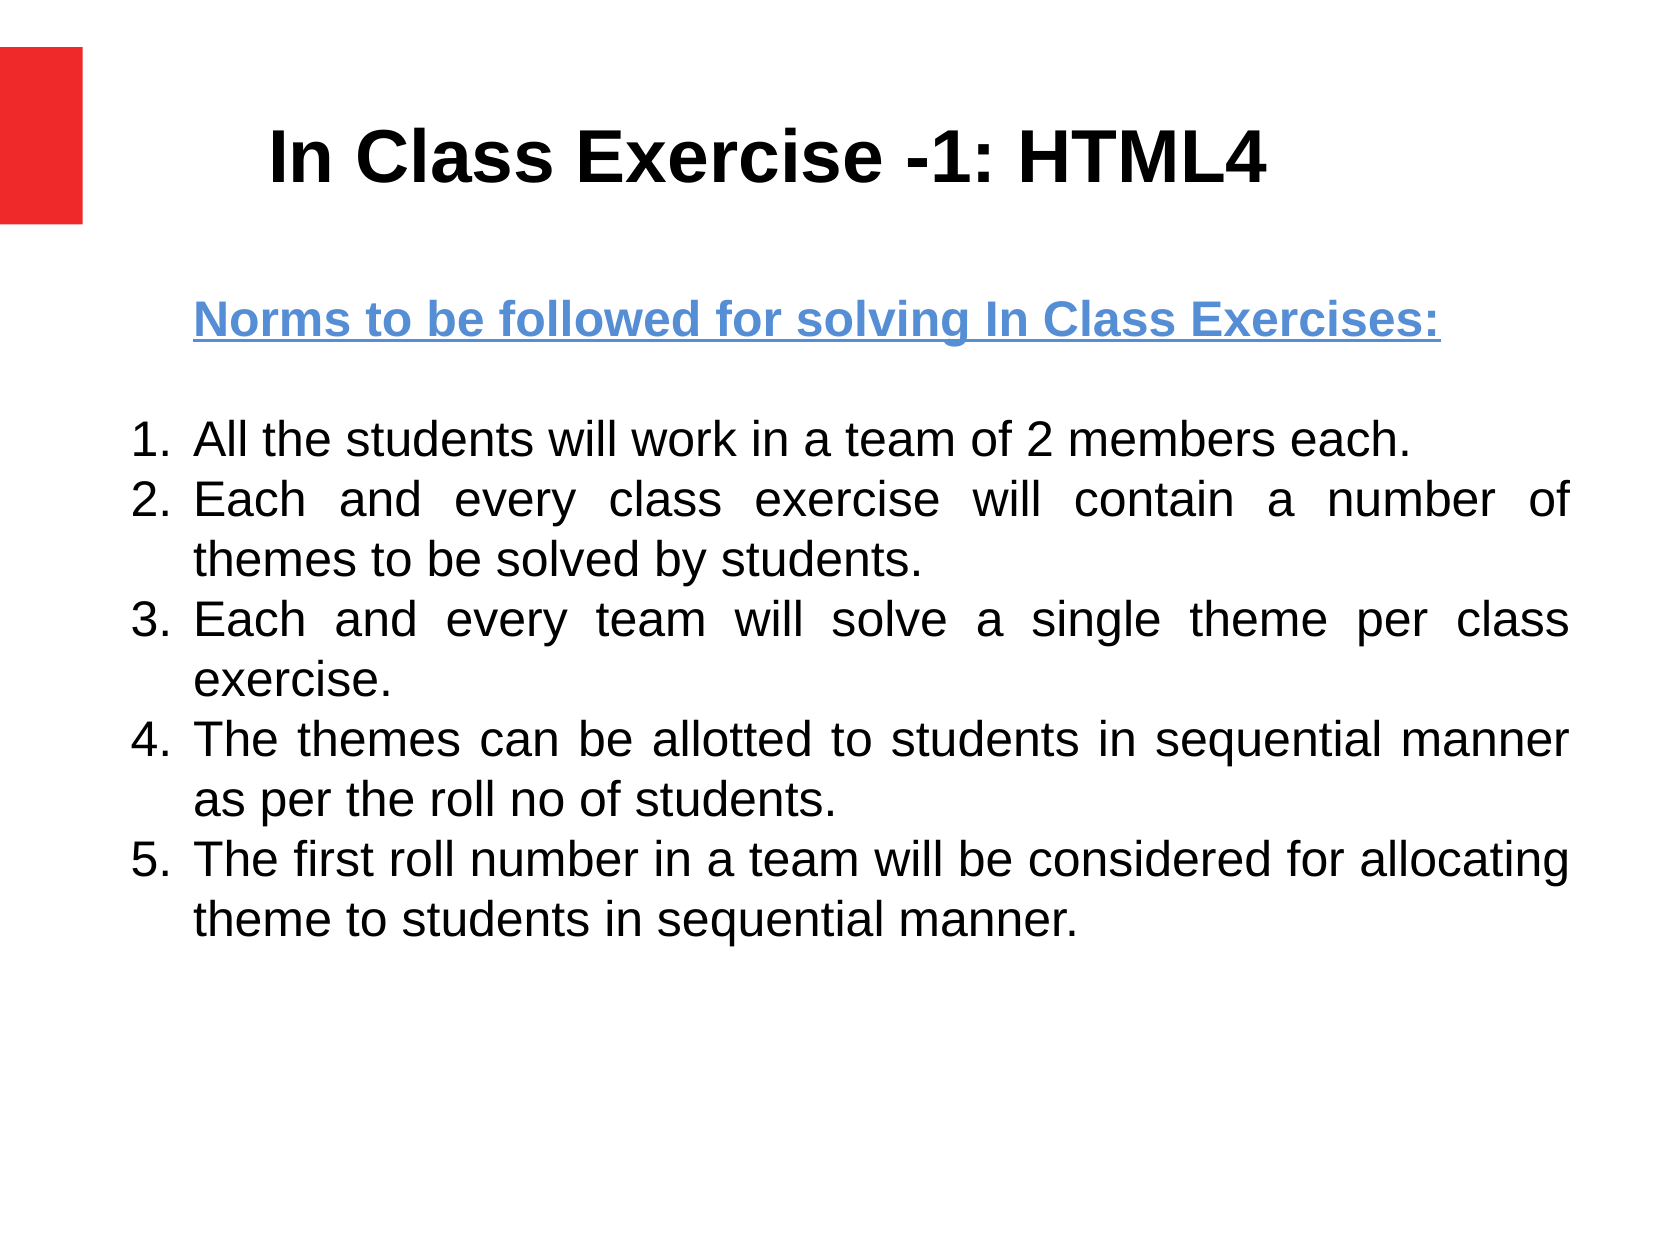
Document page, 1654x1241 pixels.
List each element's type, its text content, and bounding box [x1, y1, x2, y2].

title In Class Exercise -1: HTML4 [118, 49, 1571, 257]
list Norms to be followed for solving In Class Exercises: All the students will work in a team of 2 members each. Each and every class exercise will contain a number of themes to be solved by students. Each and every team will solve a single theme per class exercise. The themes can be allotted to students in sequential manner as per the roll no of students. The first roll number in a team will be considered for allocating theme to students in sequential manner. [118, 286, 1571, 1074]
